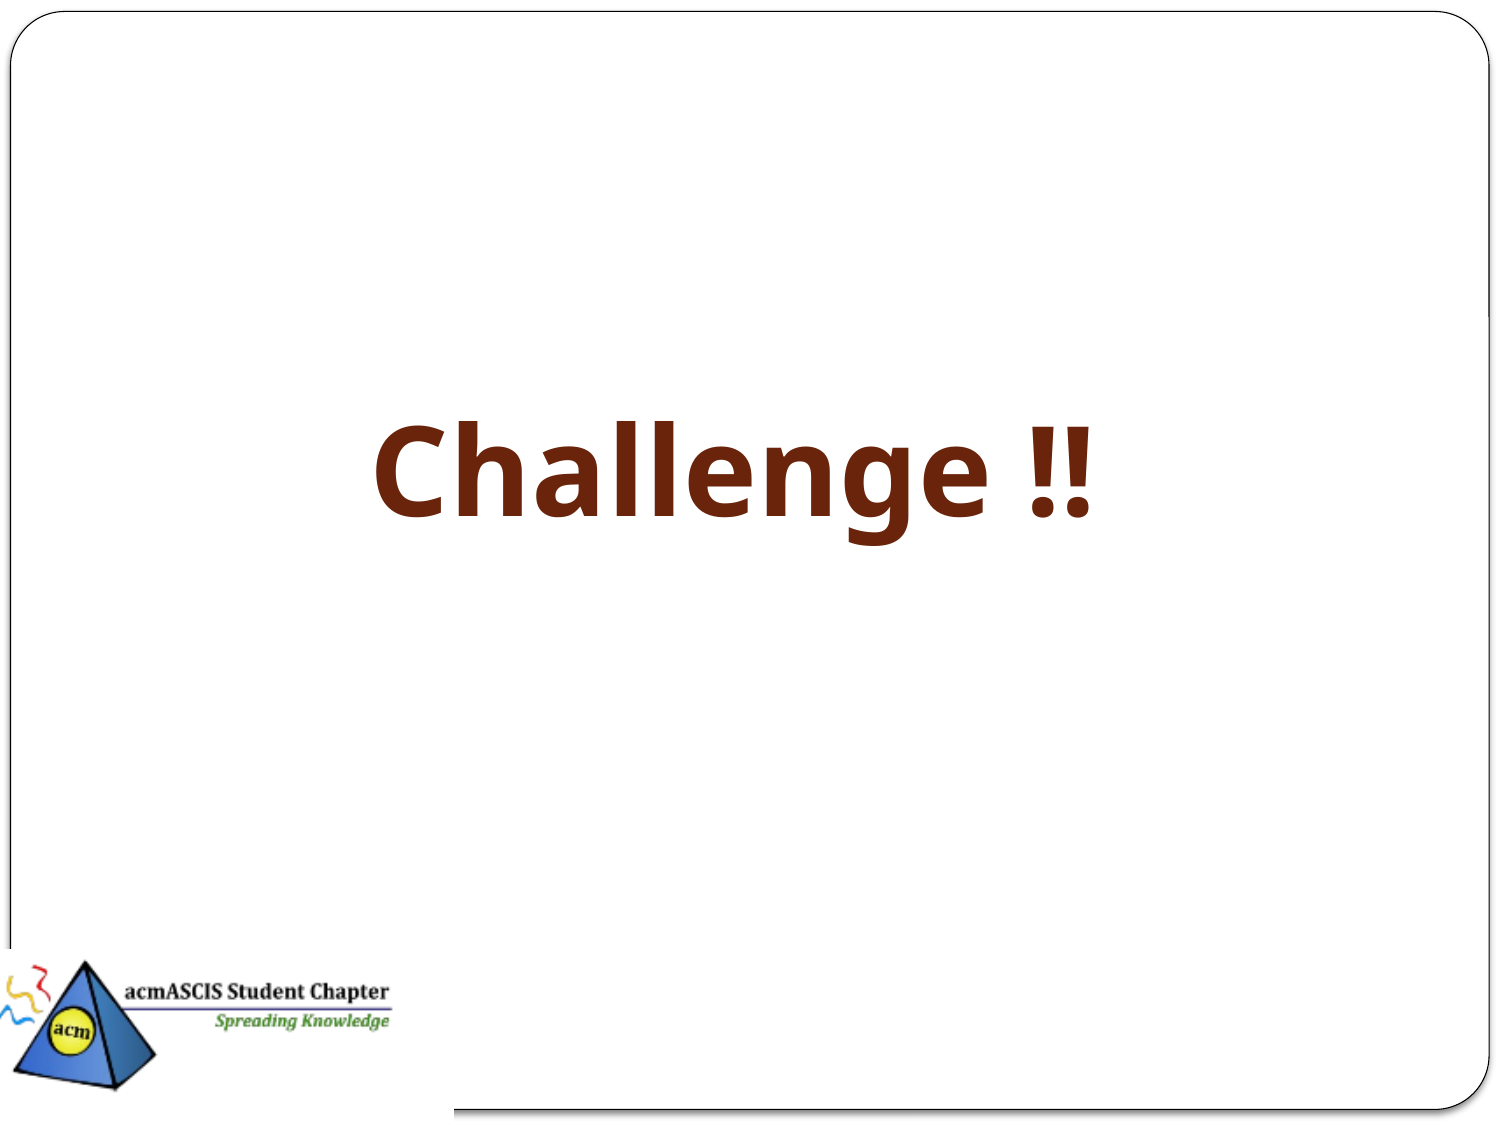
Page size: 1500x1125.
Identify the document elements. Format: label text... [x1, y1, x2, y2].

text_box Challenge !! [0, 383, 1500, 563]
picture [0, 949, 454, 1125]
